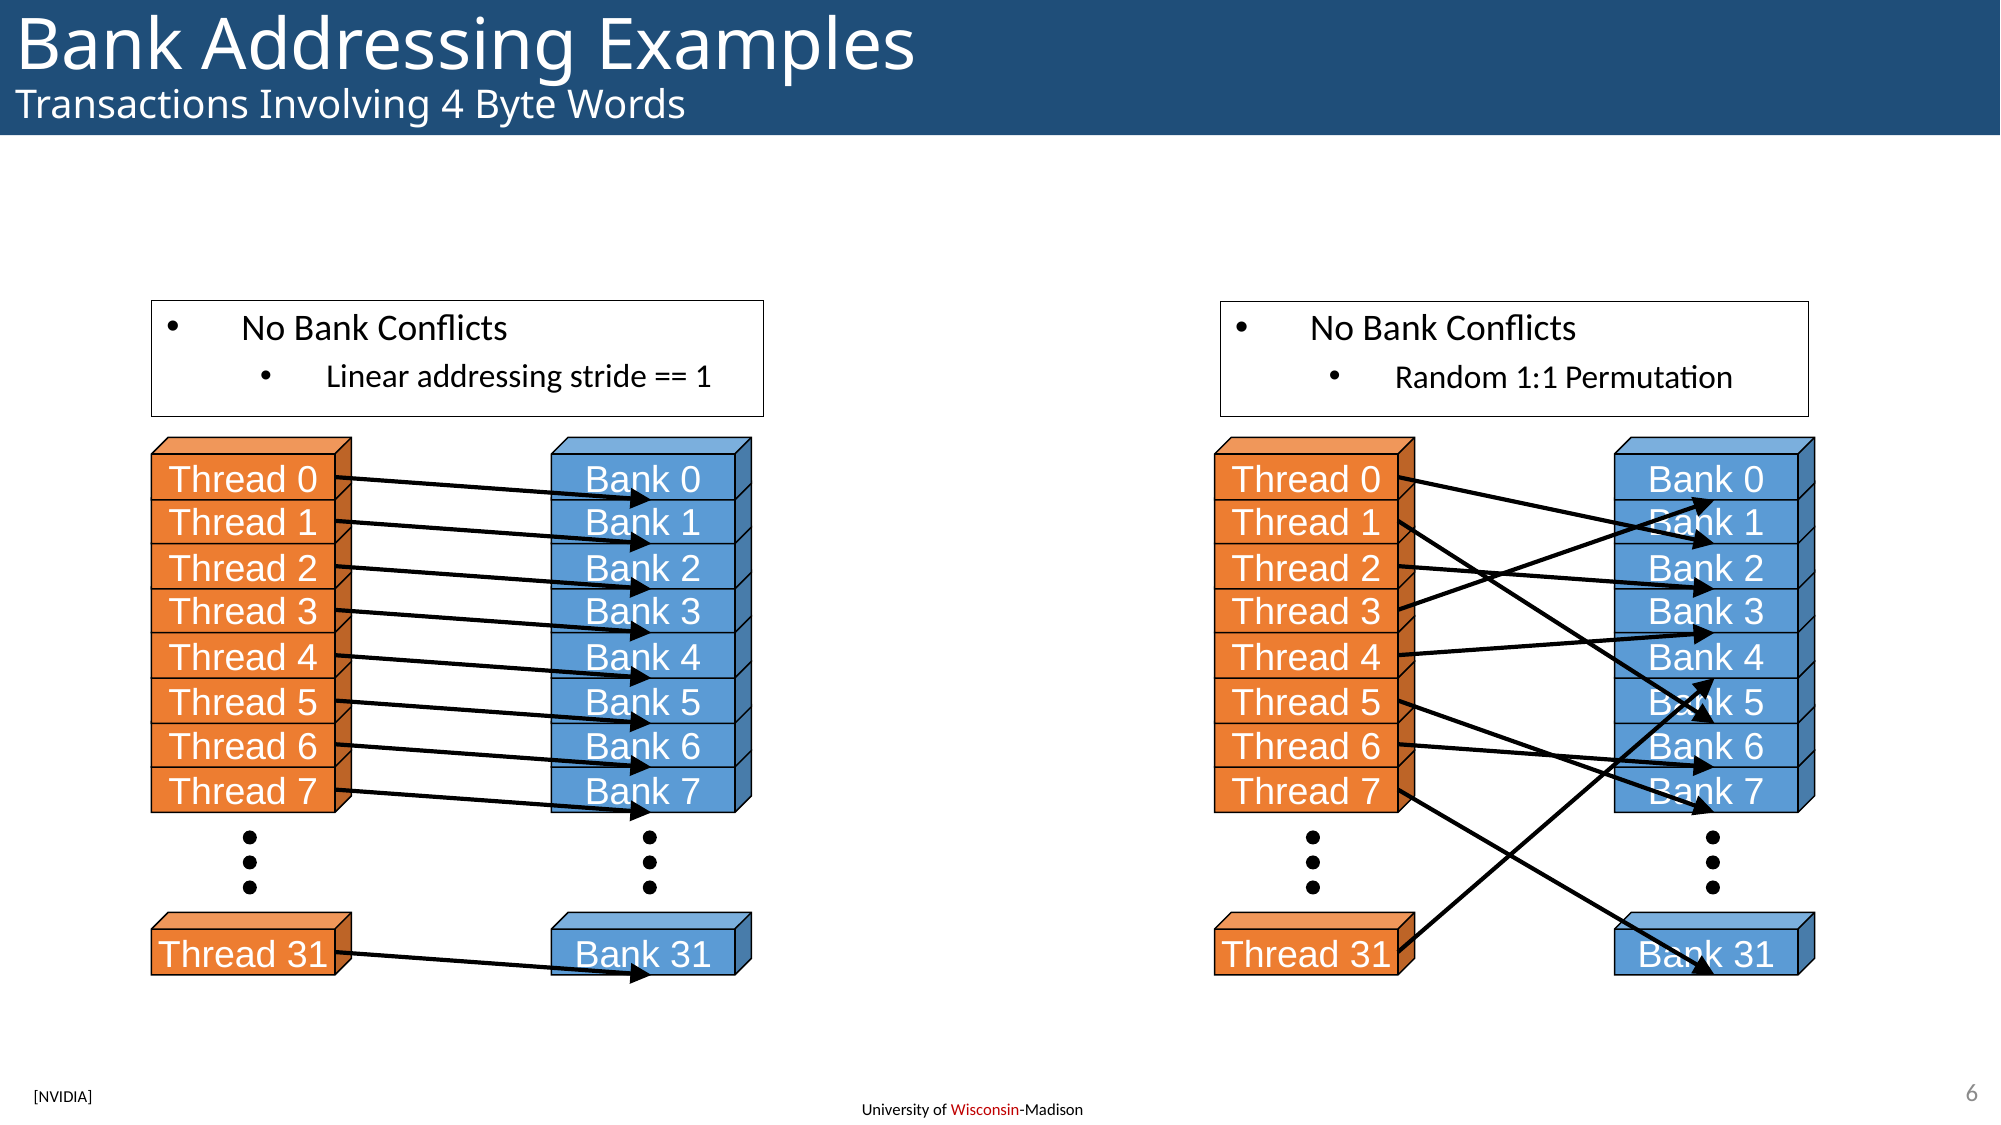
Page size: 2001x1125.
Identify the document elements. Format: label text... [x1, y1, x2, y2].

slide_number 6 [1879, 1069, 1994, 1114]
list No Bank Conflicts Linear addressing stride == 1 [151, 300, 764, 417]
title Bank Addressing Examples Transactions Involving 4 Byte Words [0, 0, 2000, 136]
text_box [151, 437, 752, 975]
list No Bank Conflicts Random 1:1 Permutation [1220, 301, 1809, 417]
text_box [1214, 437, 1815, 975]
